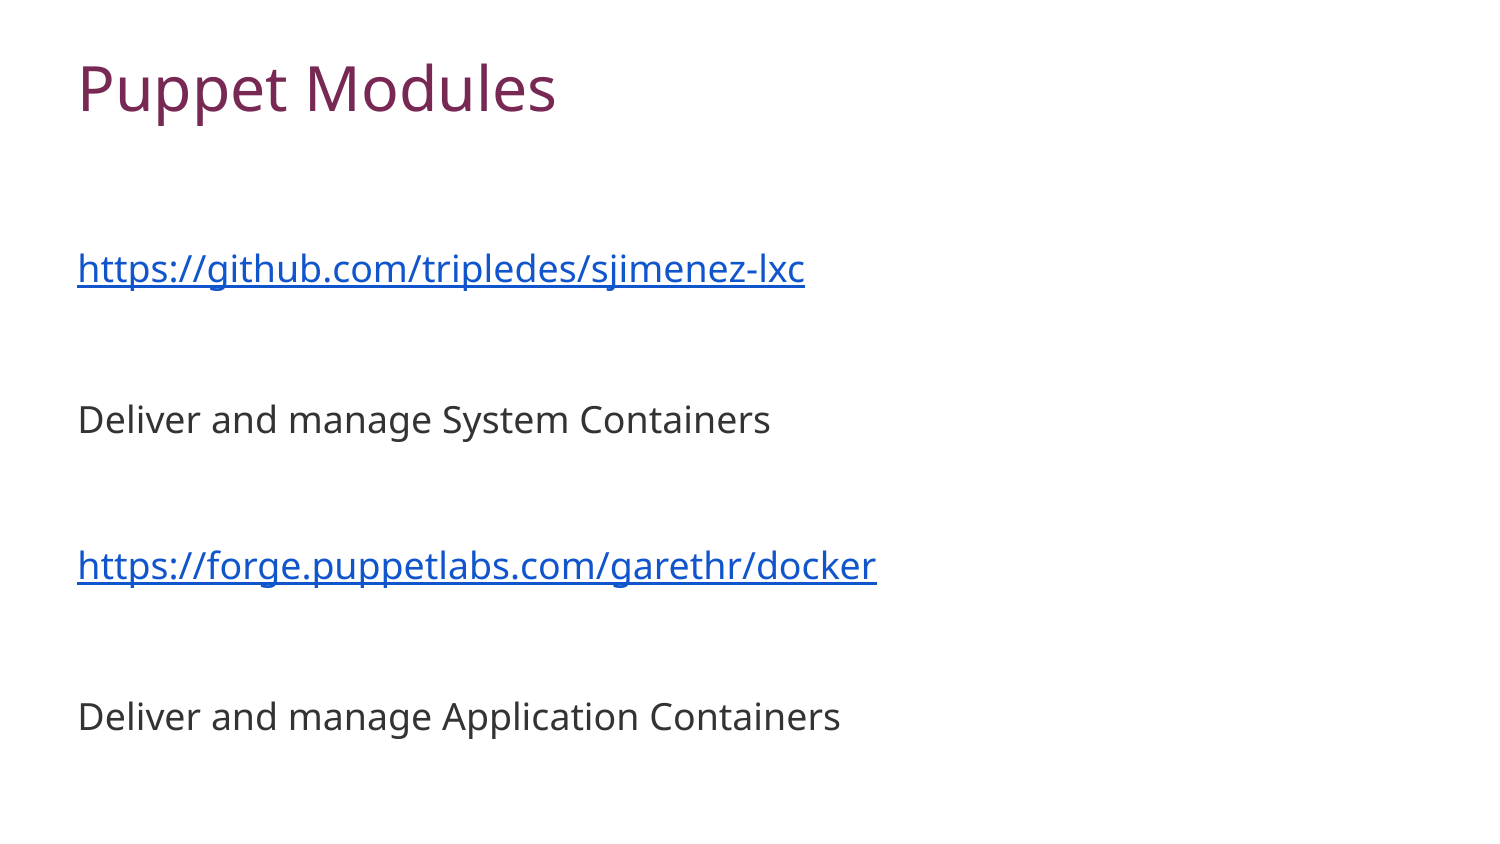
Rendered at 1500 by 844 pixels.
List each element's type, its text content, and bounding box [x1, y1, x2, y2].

list https://github.com/tripledes/sjimenez-lxc Deliver and manage System Containers https://forge.puppetlabs.com/garethr/docker Deliver and manage Application Containers [62, 221, 1376, 833]
title Puppet Modules [62, 33, 1413, 175]
